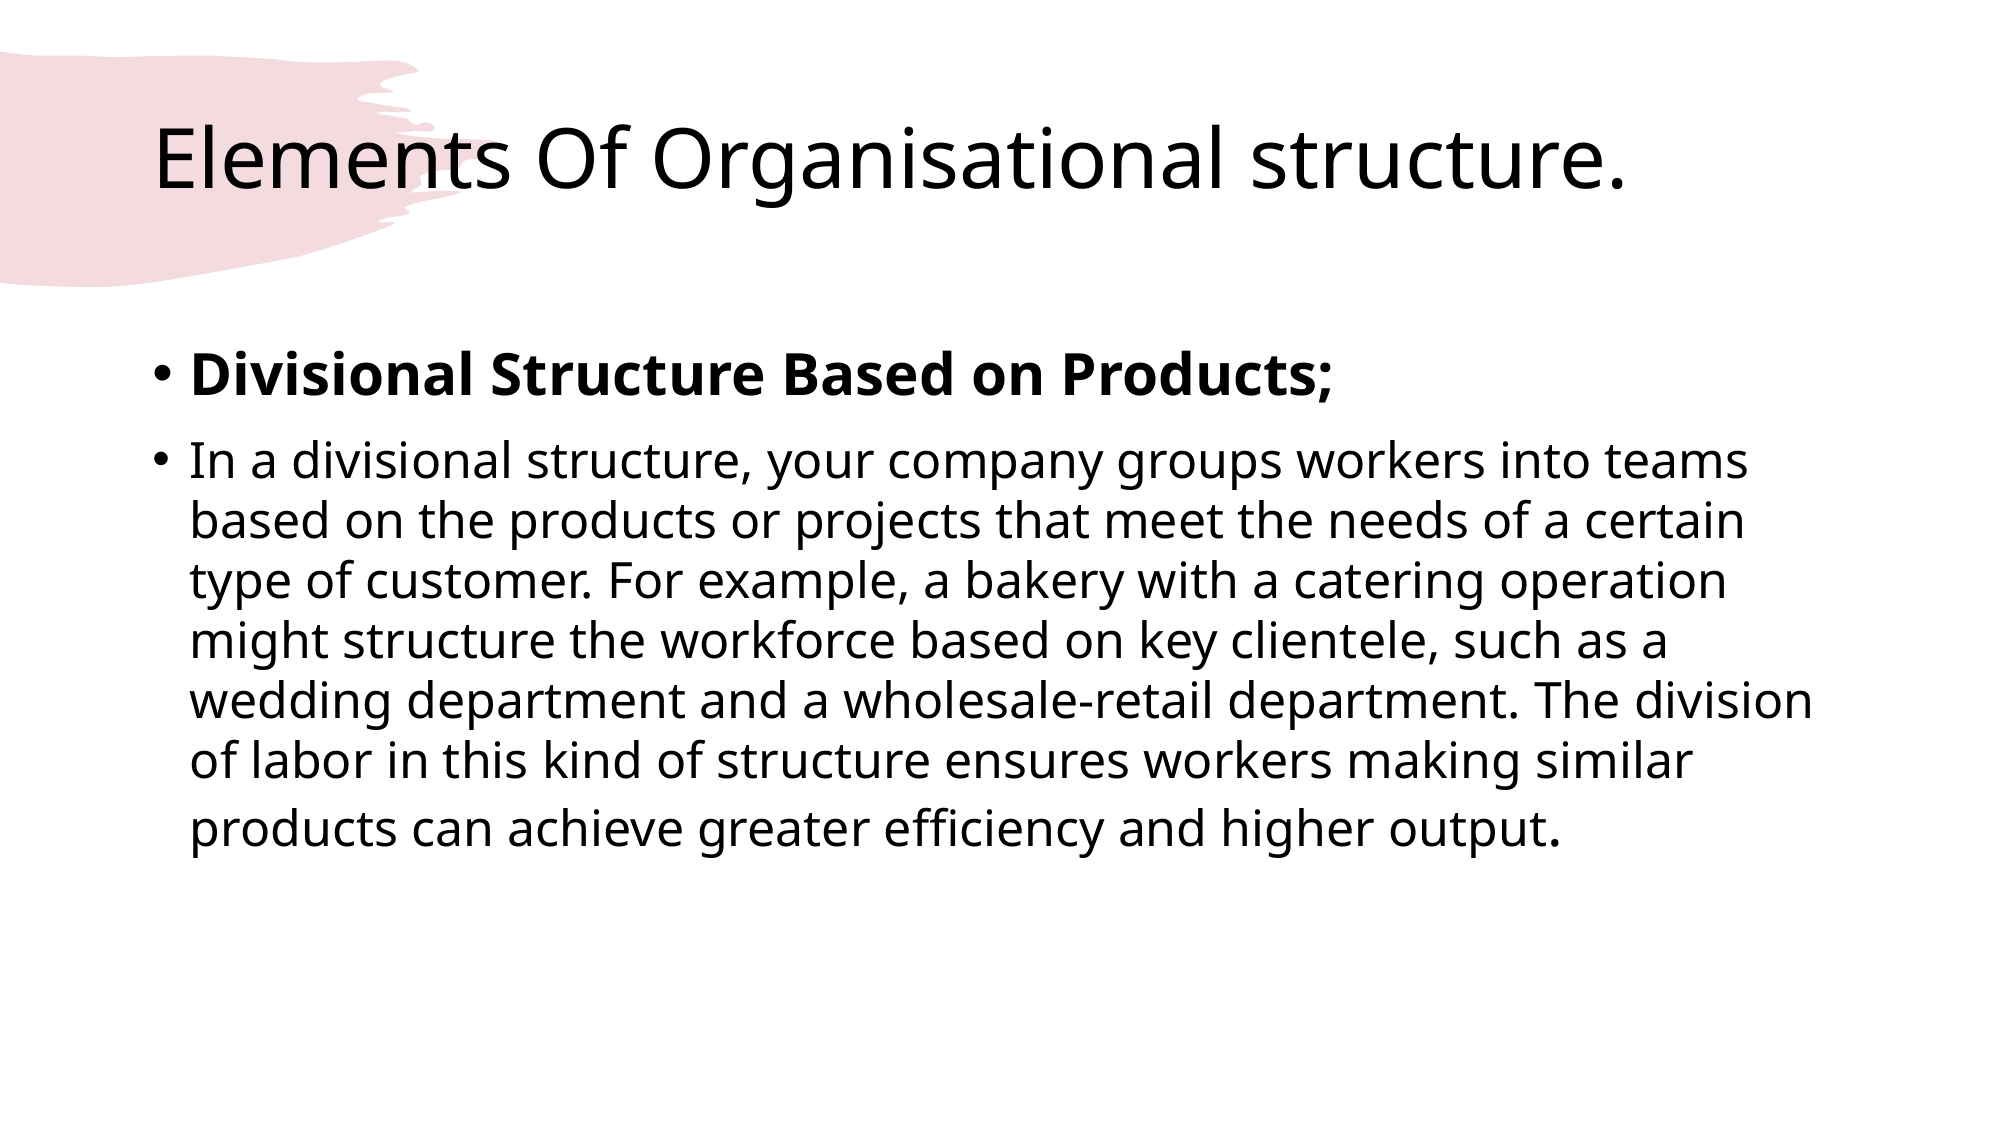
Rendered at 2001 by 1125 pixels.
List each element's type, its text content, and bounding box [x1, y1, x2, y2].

title Elements Of Organisational structure. [137, 52, 1863, 271]
list Divisional Structure Based on Products; In a divisional structure, your company groups workers into teams based on the products or projects that meet the needs of a certain type of customer. For example, a bakery with a catering operation might structure the workforce based on key clientele, such as a wedding department and a wholesale-retail department. The division of labor in this kind of structure ensures workers making similar products can achieve greater efficiency and higher output. [137, 329, 1863, 1013]
